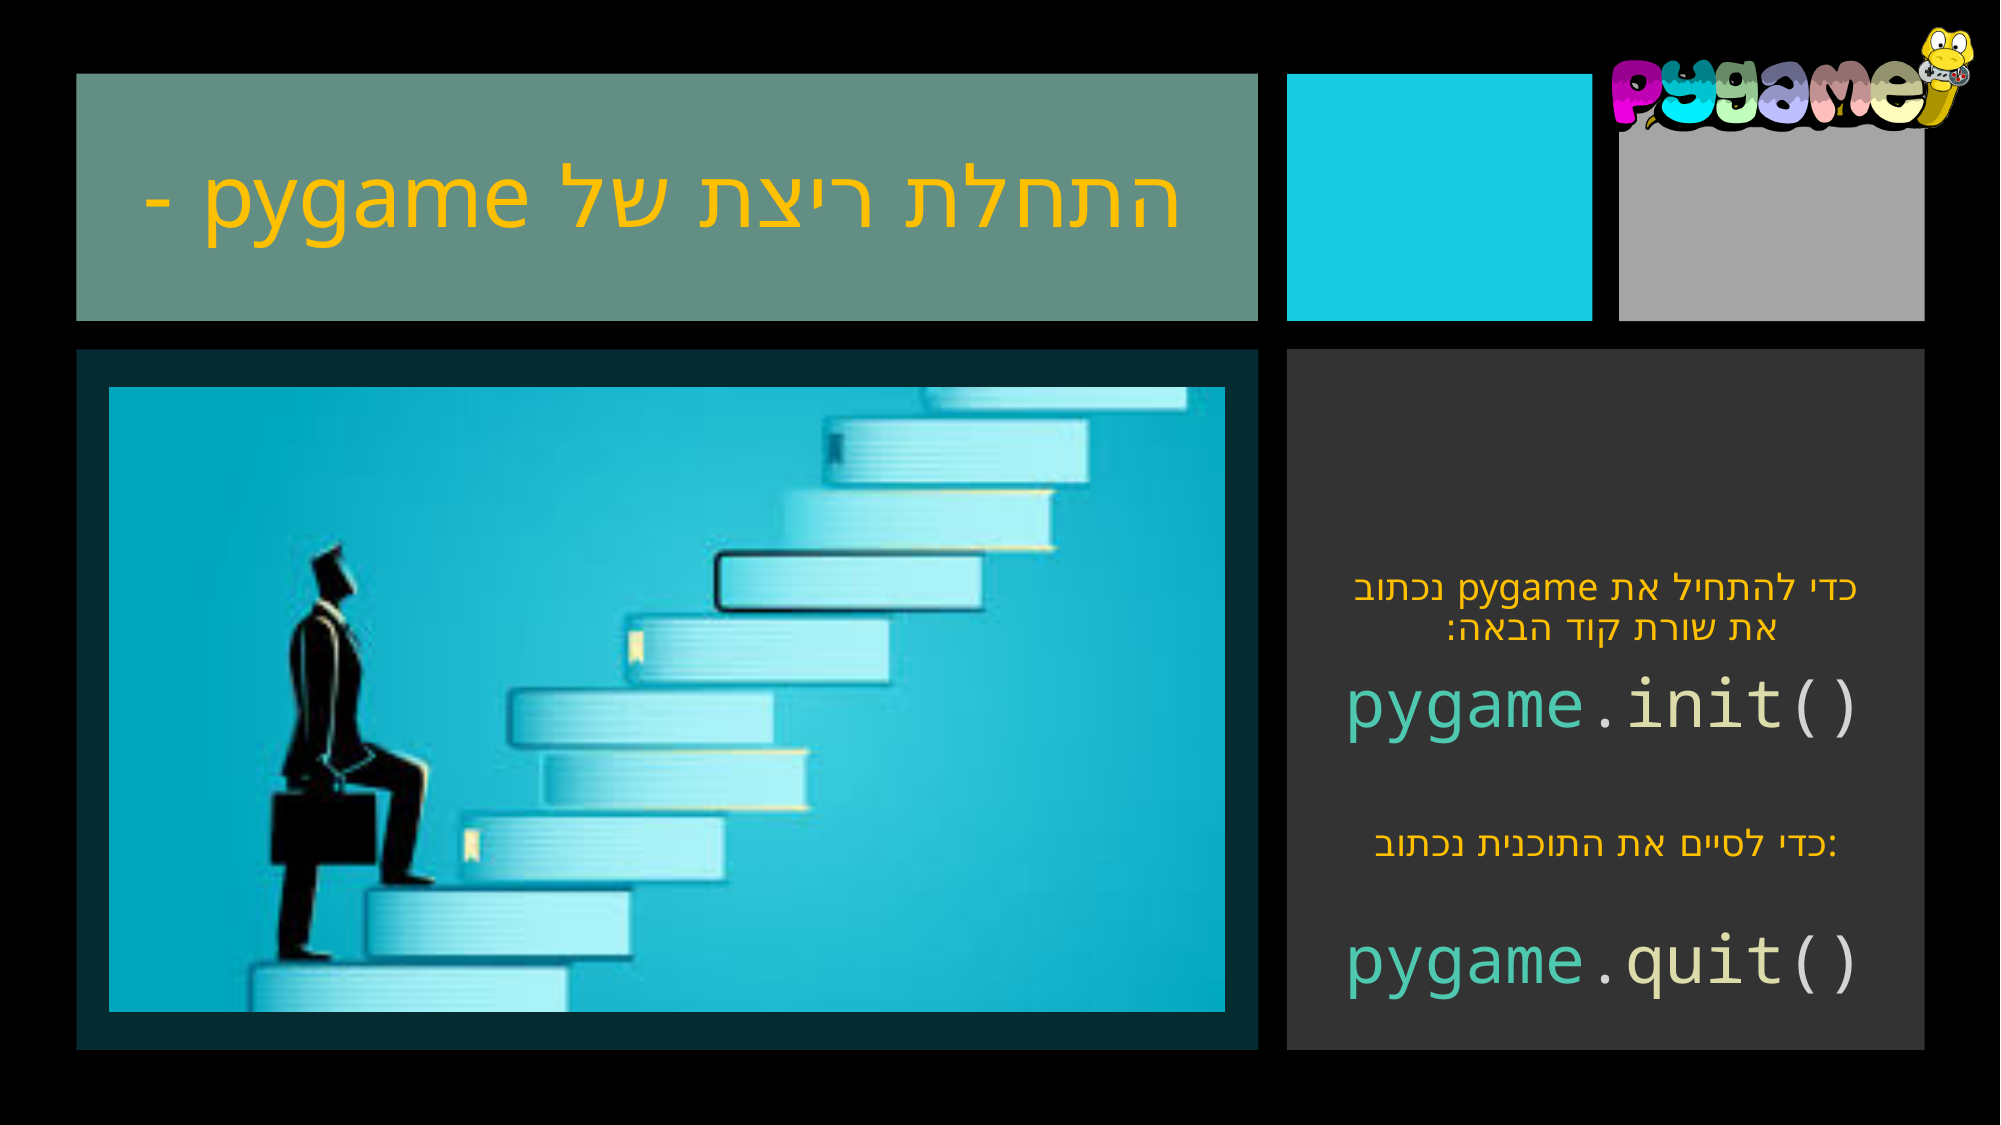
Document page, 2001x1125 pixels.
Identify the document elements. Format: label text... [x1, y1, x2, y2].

text_box [75, 348, 1259, 1051]
text_box [1618, 175, 1926, 322]
text_box [1286, 348, 1926, 1051]
text_box [75, 72, 1259, 322]
text_box [1286, 73, 1593, 322]
list כדי להתחיל את pygame נכתוב את שורת קוד הבאה: pygame.init() כדי לסיים את התוכנית נכתוב: pygame.quit() [1330, 372, 1882, 1007]
picture [1601, 23, 1983, 175]
picture [109, 387, 1225, 1012]
title התחלת ריצת של pygame - [127, 113, 1212, 285]
